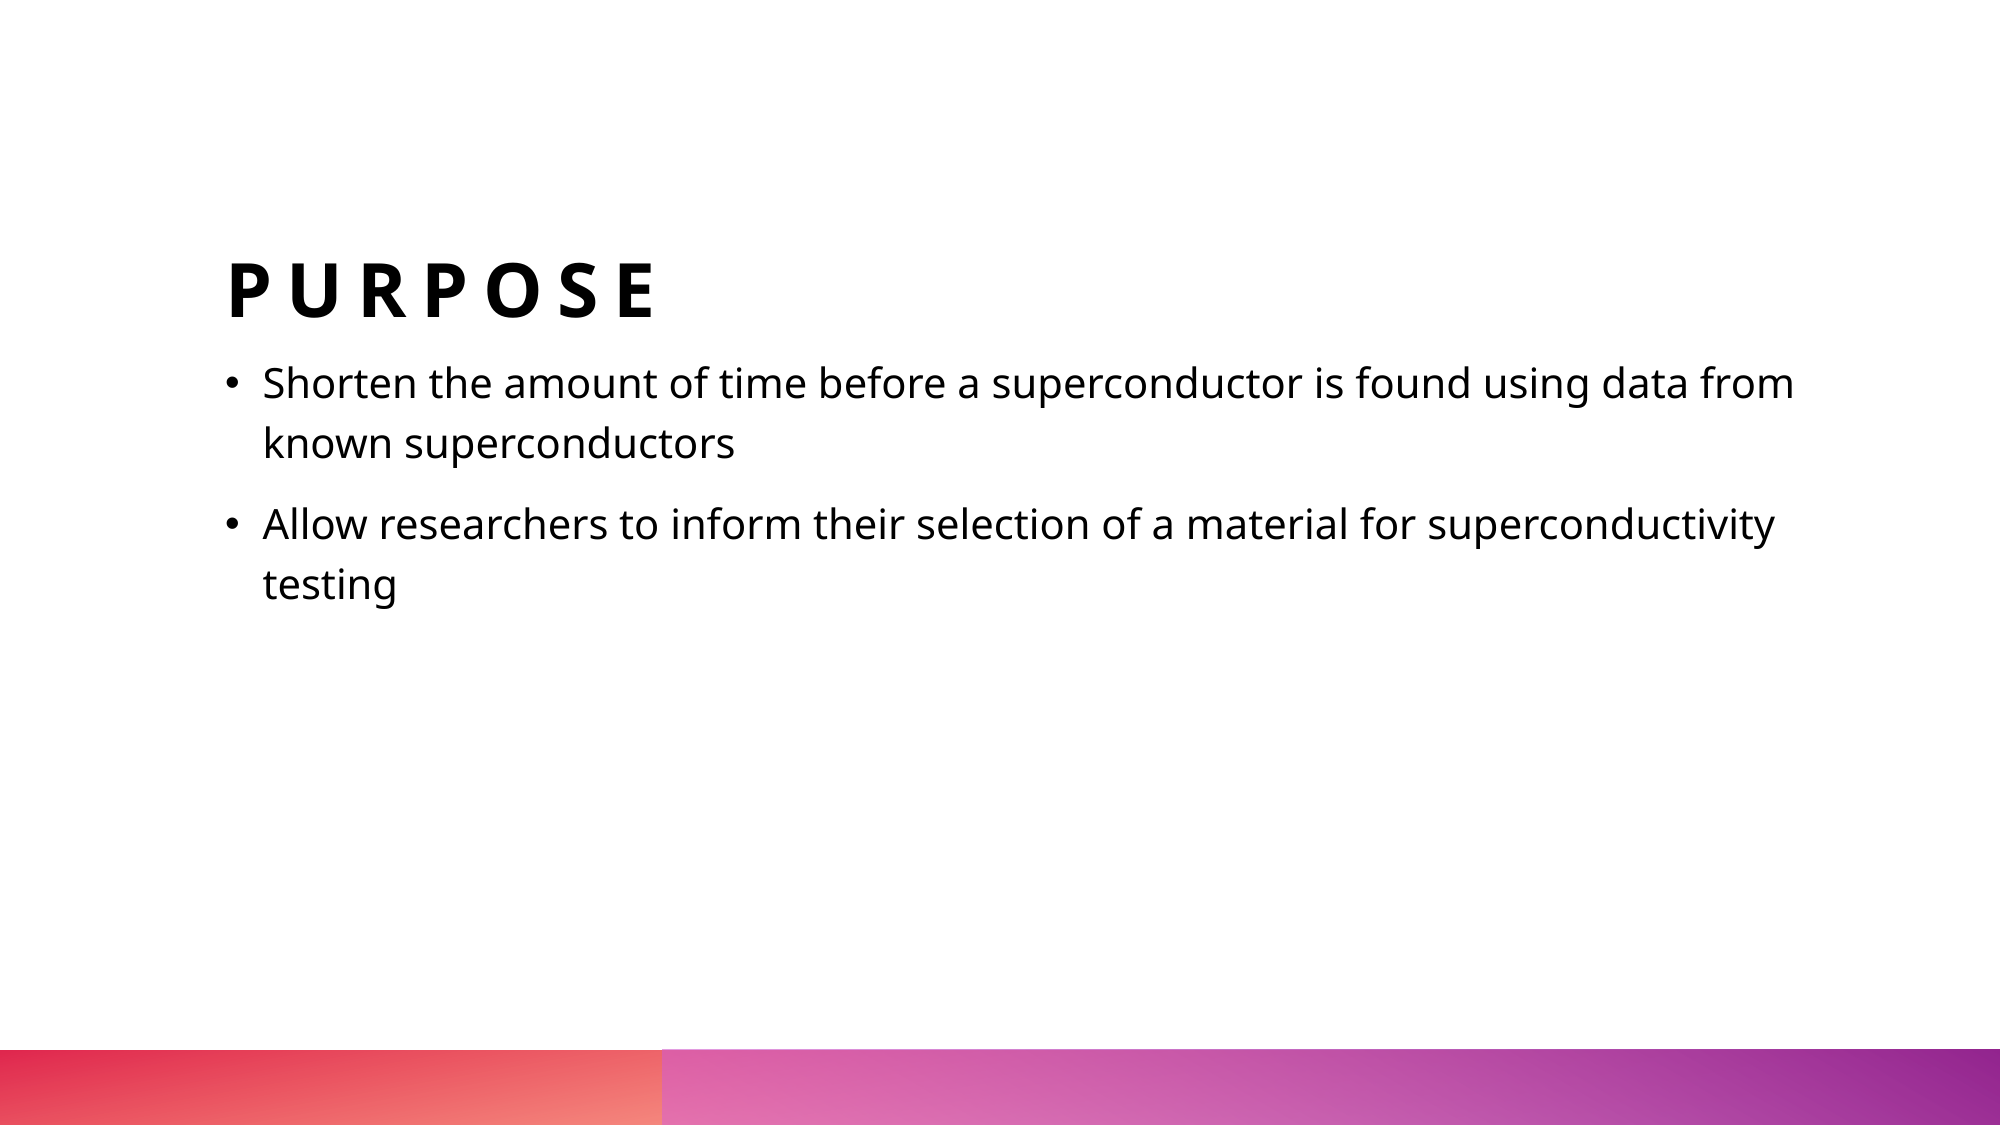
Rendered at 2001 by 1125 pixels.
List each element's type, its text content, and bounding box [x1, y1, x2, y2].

list Shorten the amount of time before a superconductor is found using data from known superconductors Allow researchers to inform their selection of a material for superconductivity testing [225, 346, 1905, 996]
title Purpose [225, 130, 1905, 333]
